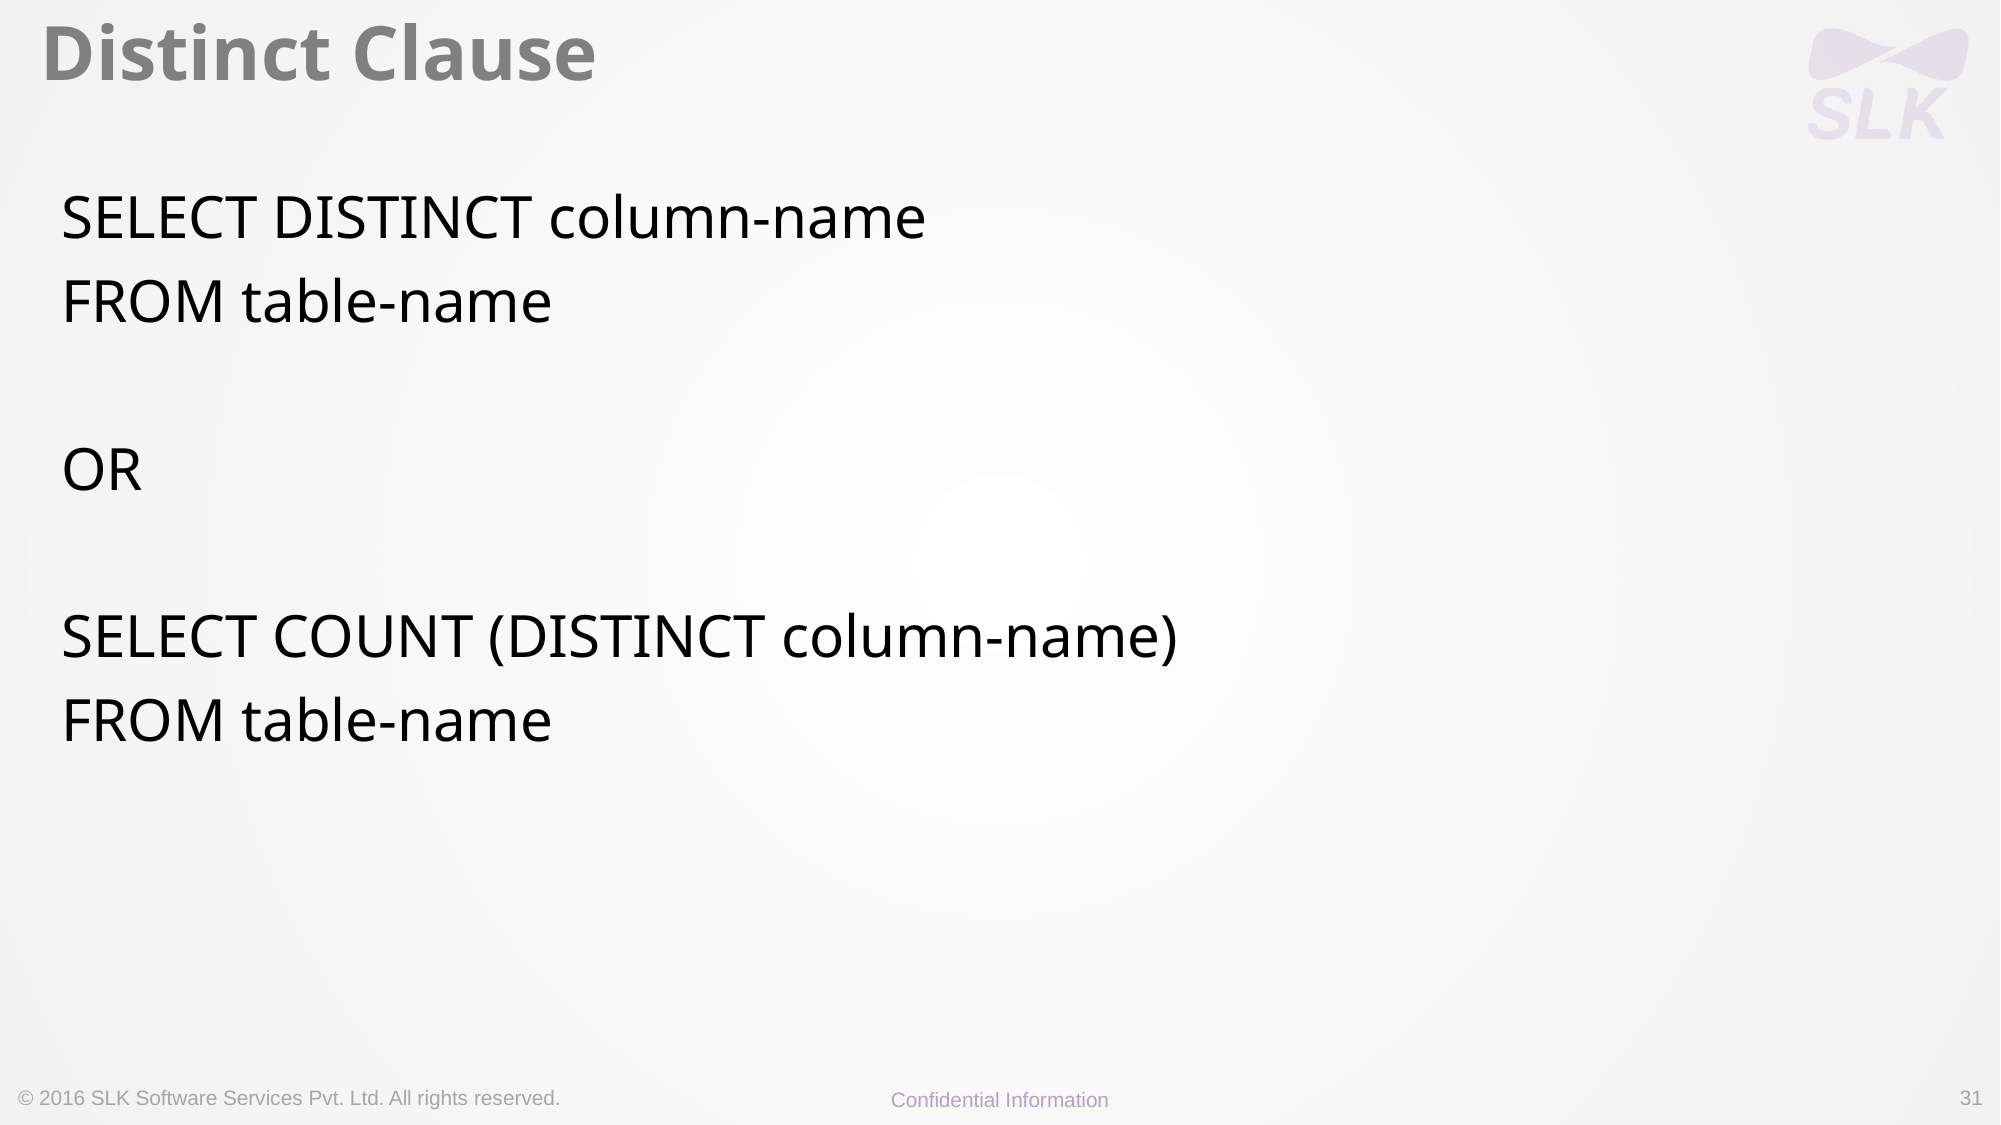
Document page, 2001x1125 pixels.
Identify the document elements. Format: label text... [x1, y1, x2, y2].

title Distinct Clause [26, 8, 1750, 87]
list SELECT DISTINCT column-name FROM table-name OR SELECT COUNT (DISTINCT column-name) FROM table-name [46, 181, 1955, 1076]
